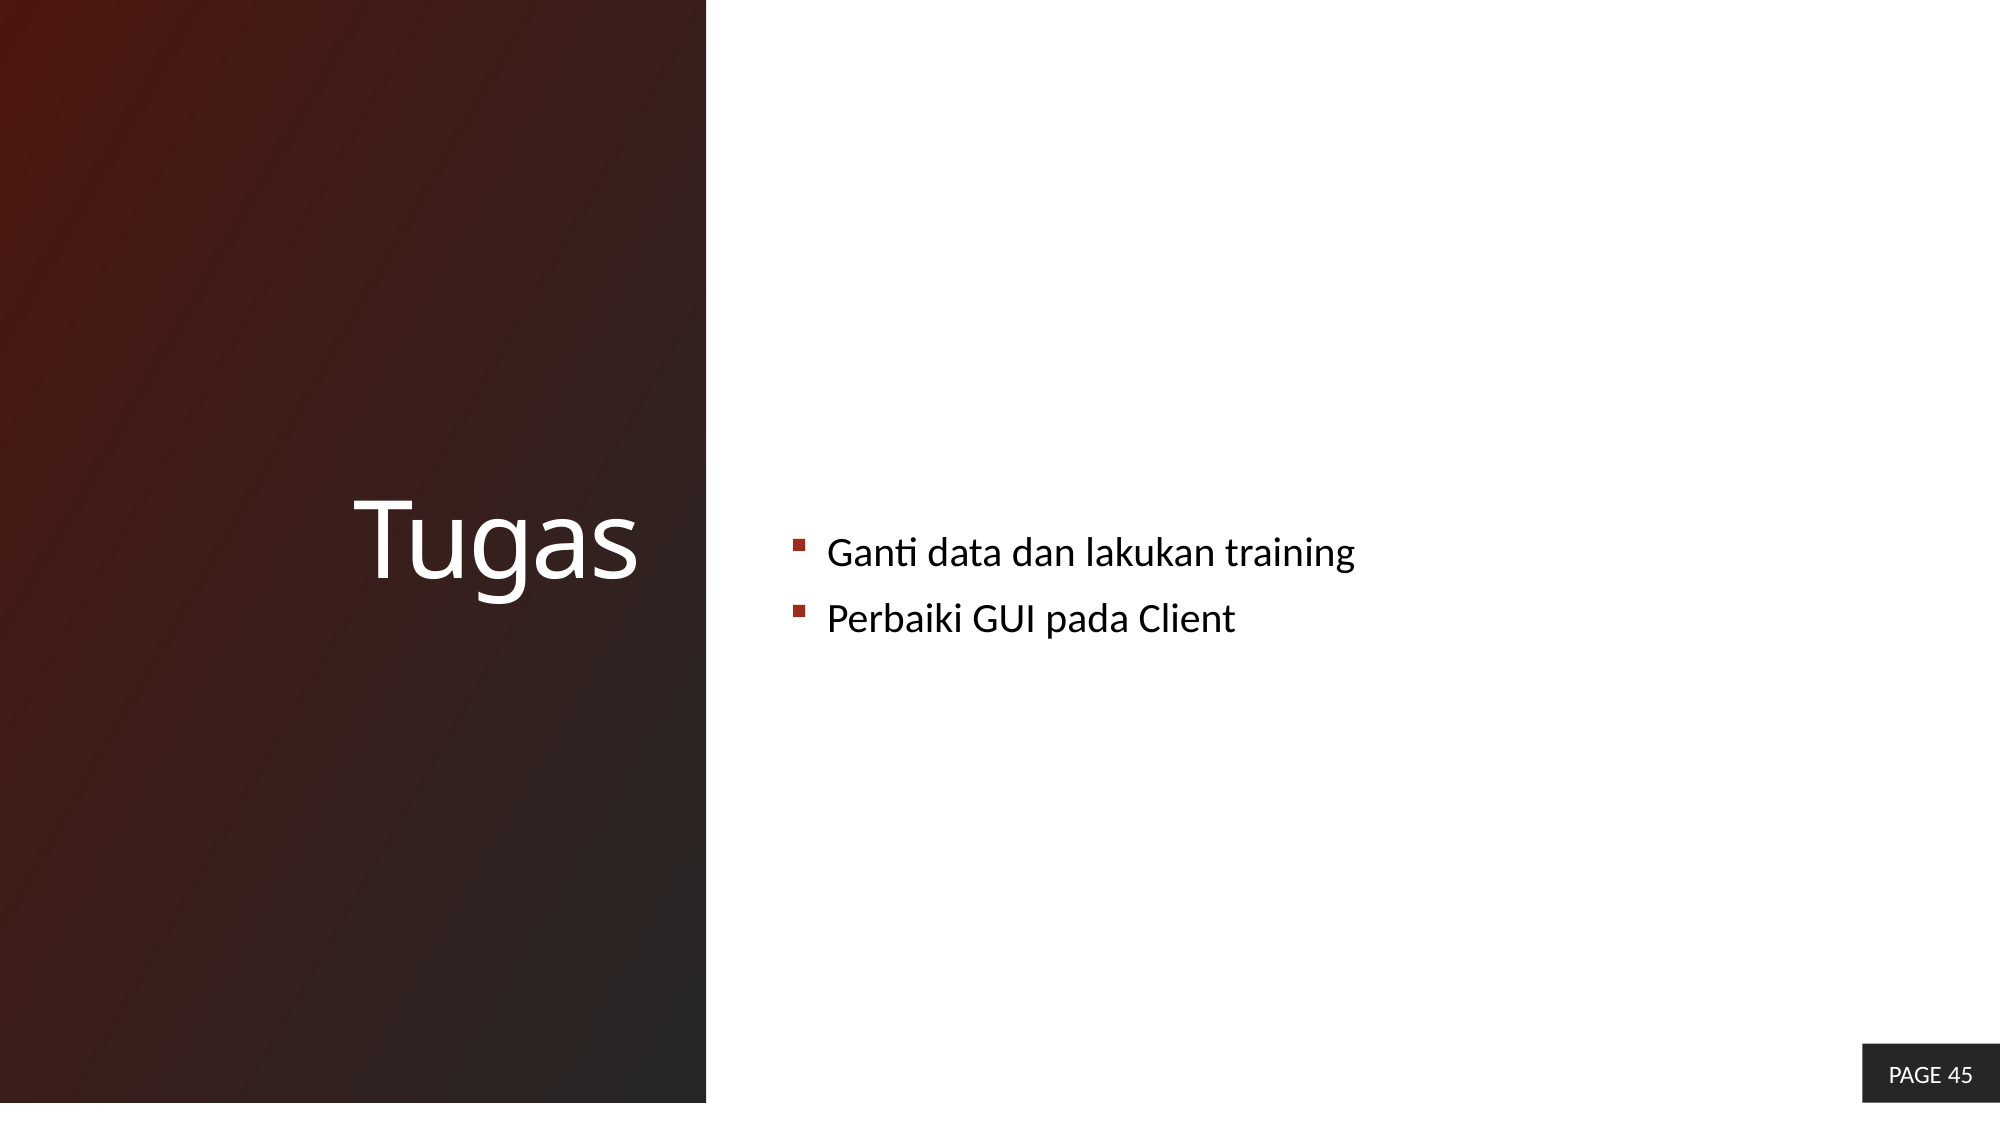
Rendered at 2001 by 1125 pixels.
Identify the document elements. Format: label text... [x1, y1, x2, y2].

title Tugas [0, 0, 707, 1103]
list Ganti data dan lakukan training Perbaiki GUI pada Client [771, 59, 1863, 1042]
slide_number PAGE 45 [1862, 1043, 2000, 1103]
